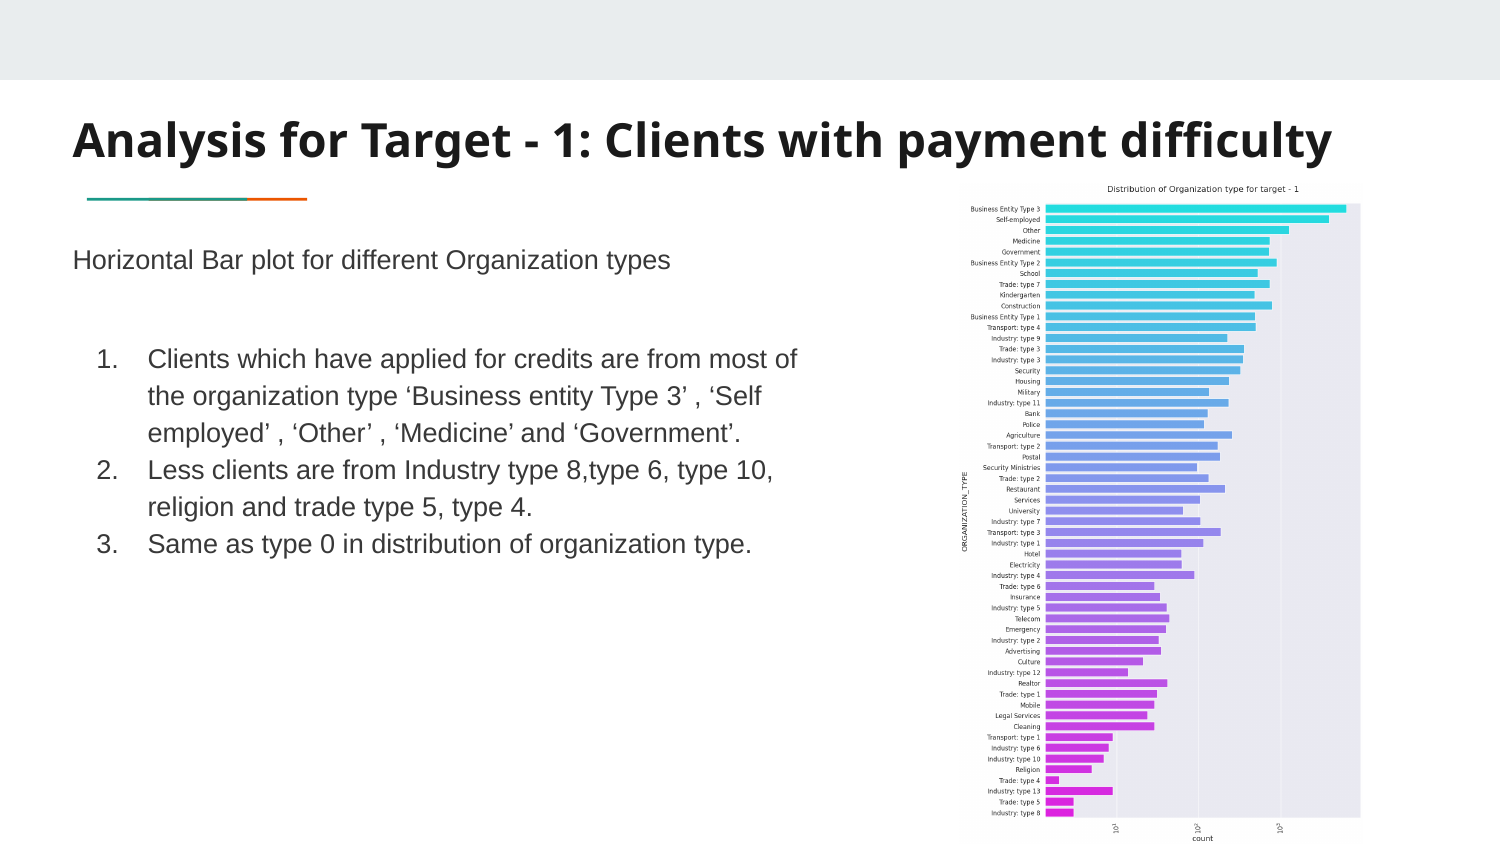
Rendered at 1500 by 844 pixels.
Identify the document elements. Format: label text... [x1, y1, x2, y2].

list Horizontal Bar plot for different Organization types [57, 222, 715, 283]
list Clients which have applied for credits are from most of the organization type ‘Business entity Type 3’ , ‘Self employed’ , ‘Other’ , ‘Medicine’ and ‘Government’. Less clients are from Industry type 8,type 6, type 10, religion and trade type 5, type 4. Same as type 0 in distribution of organization type. [57, 321, 836, 784]
title Analysis for Target - 1: Clients with payment difficulty [57, 95, 1481, 184]
picture [959, 183, 1363, 844]
